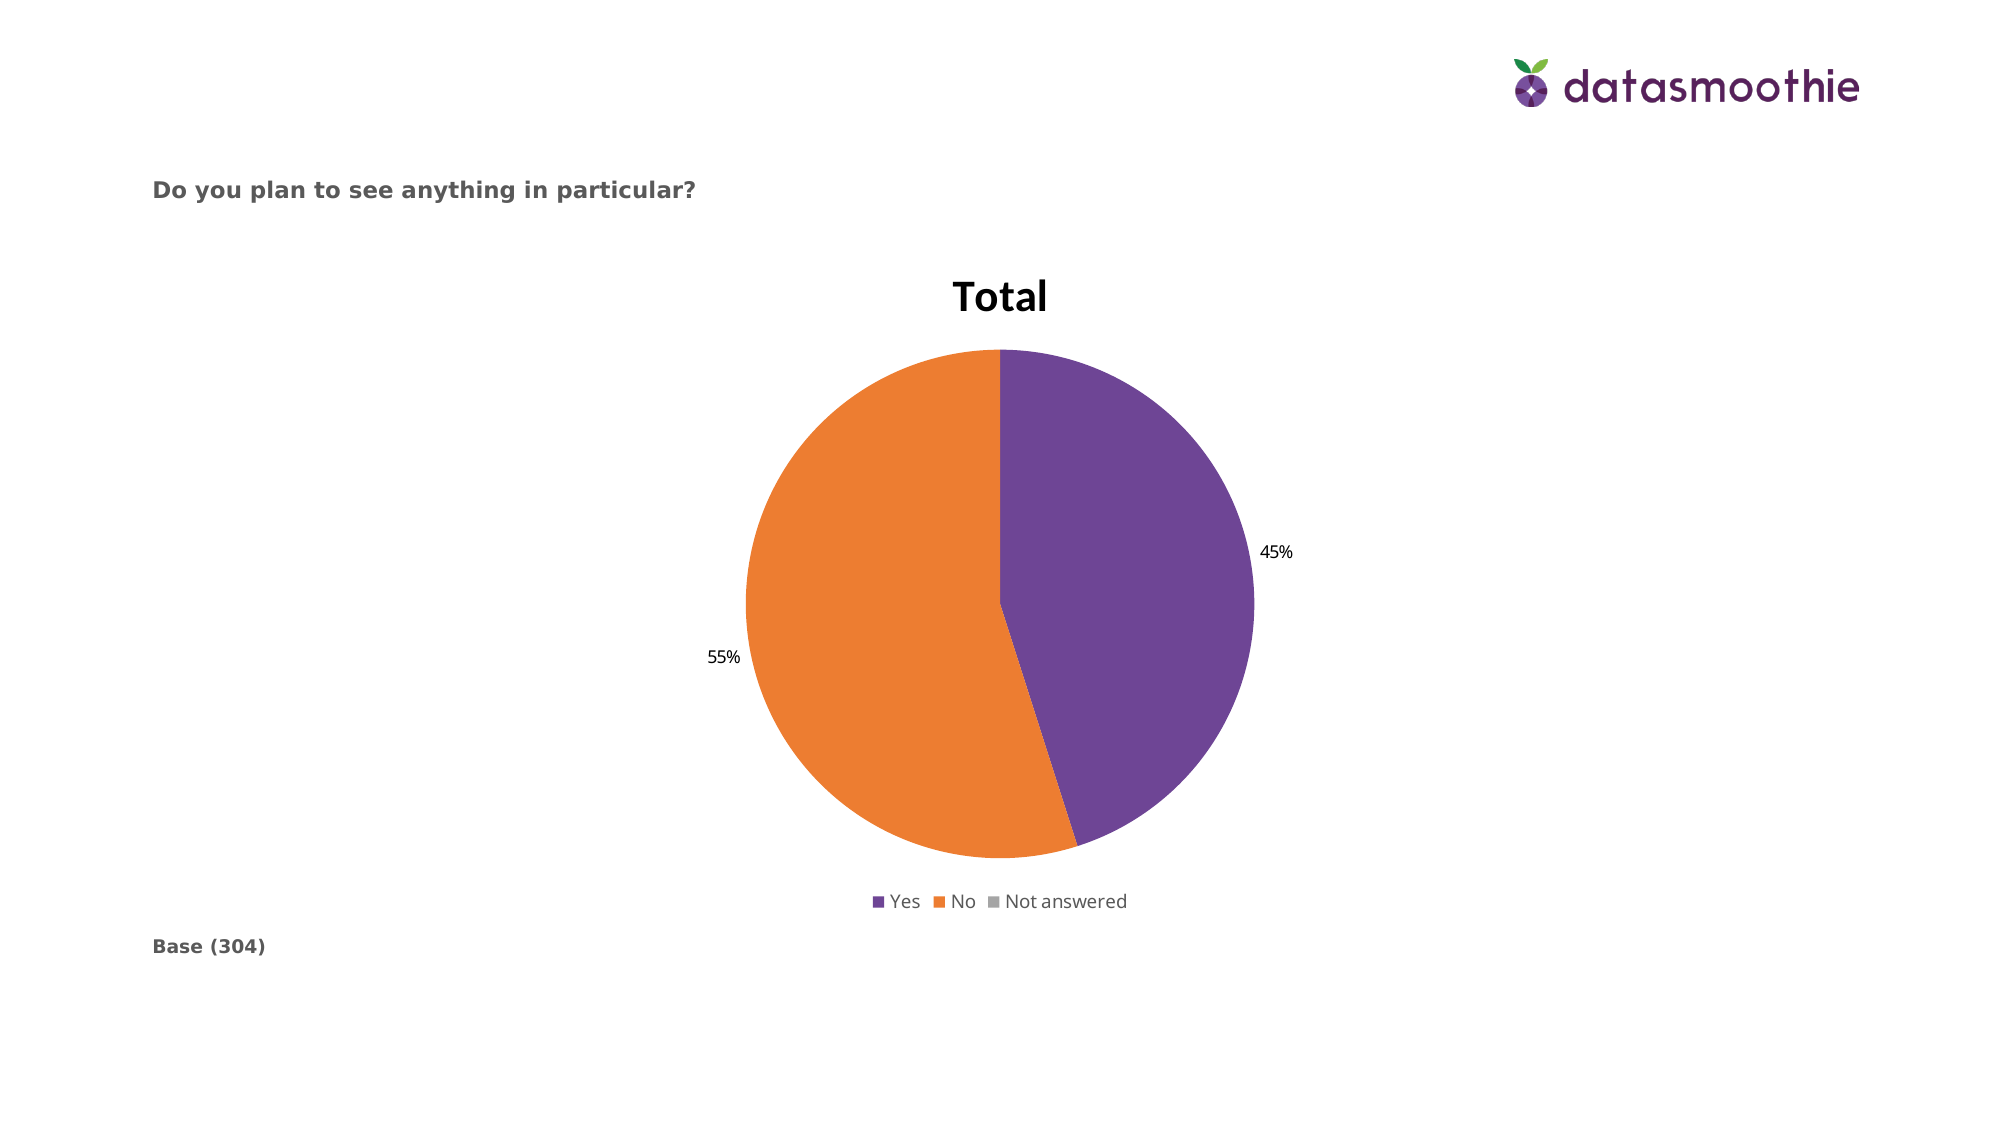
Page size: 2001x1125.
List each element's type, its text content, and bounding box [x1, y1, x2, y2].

chart [137, 242, 1863, 922]
text_box Base (304) [137, 927, 1863, 993]
text_box Do you plan to see anything in particular? [137, 168, 1863, 242]
picture [1514, 59, 1863, 107]
